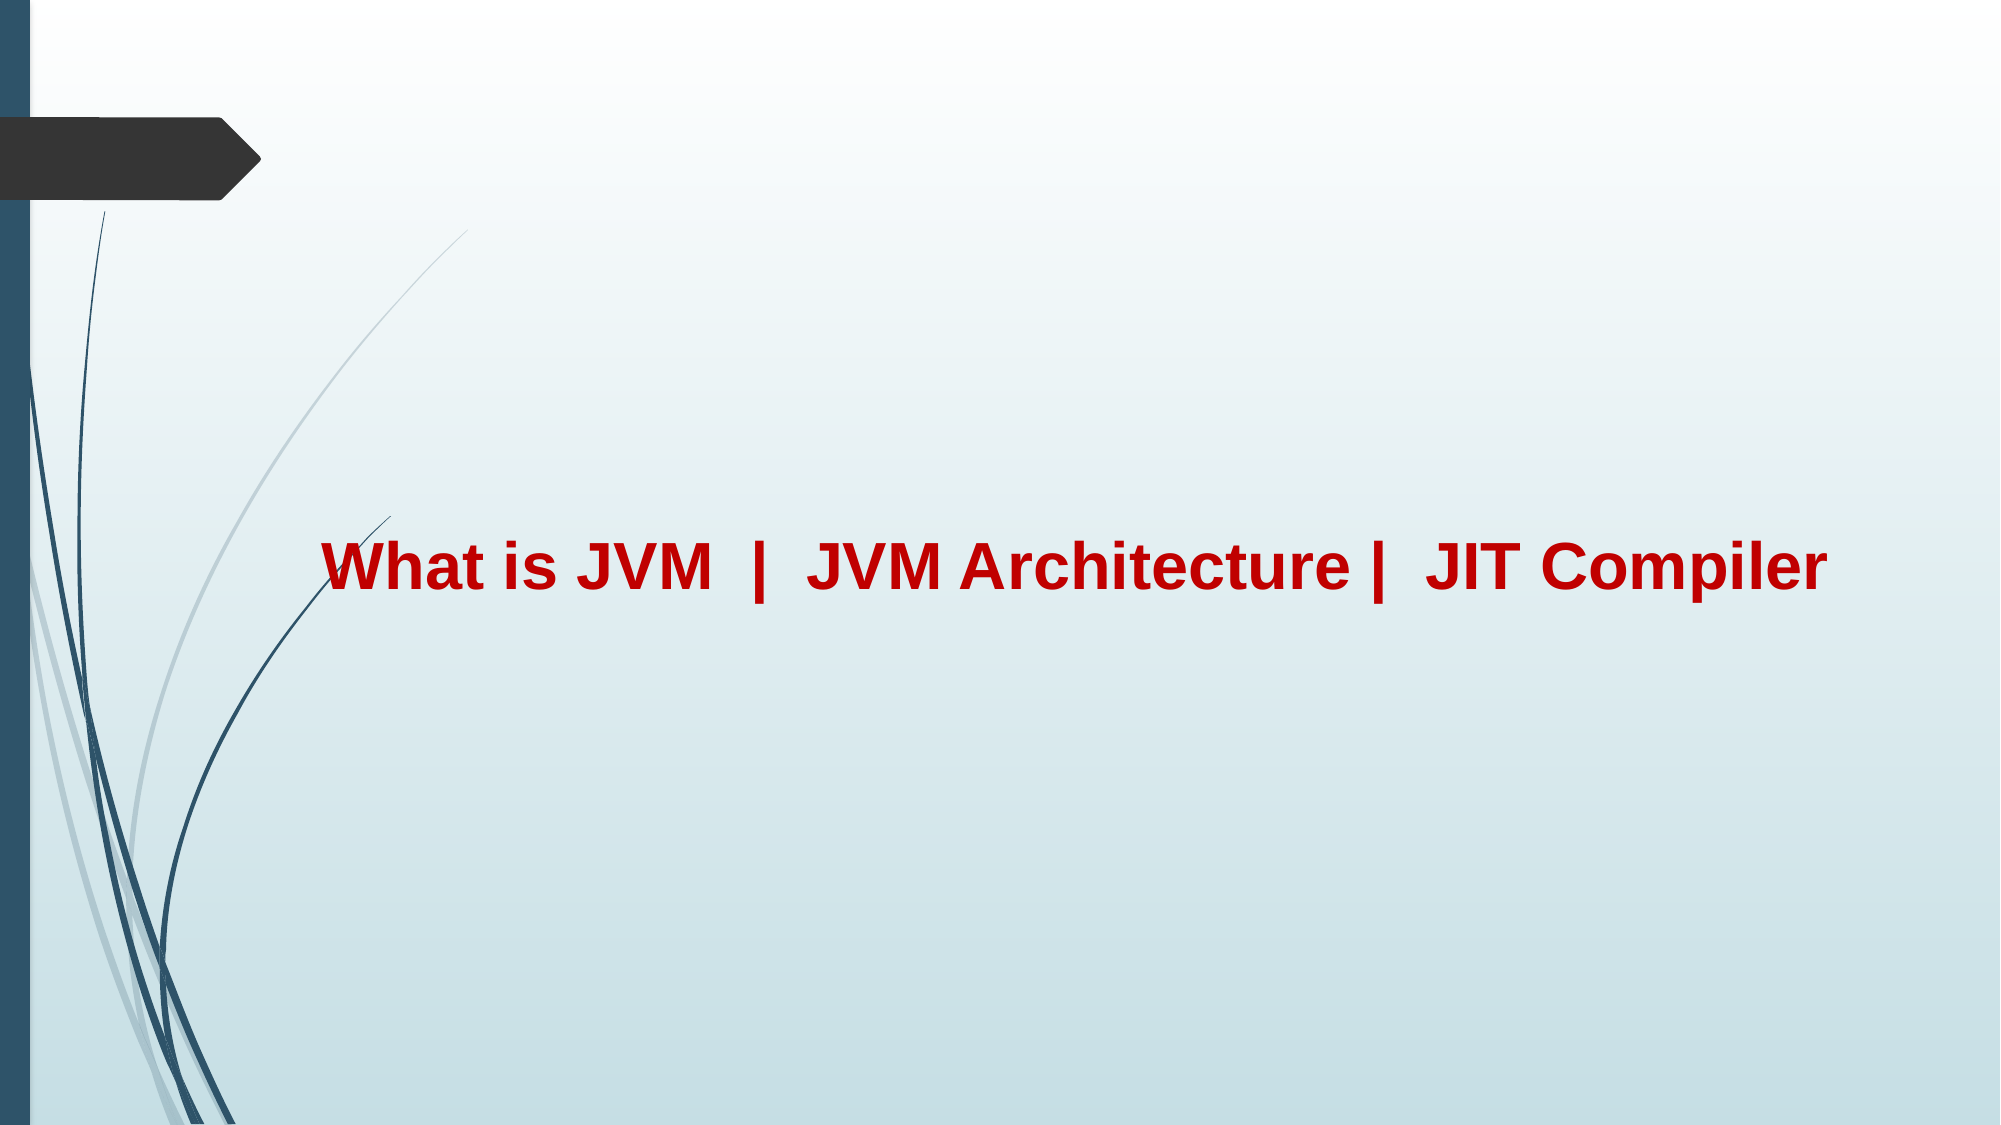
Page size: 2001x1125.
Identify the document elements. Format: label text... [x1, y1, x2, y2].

list What is JVM | JVM Architecture | JIT Compiler [306, 515, 1928, 607]
